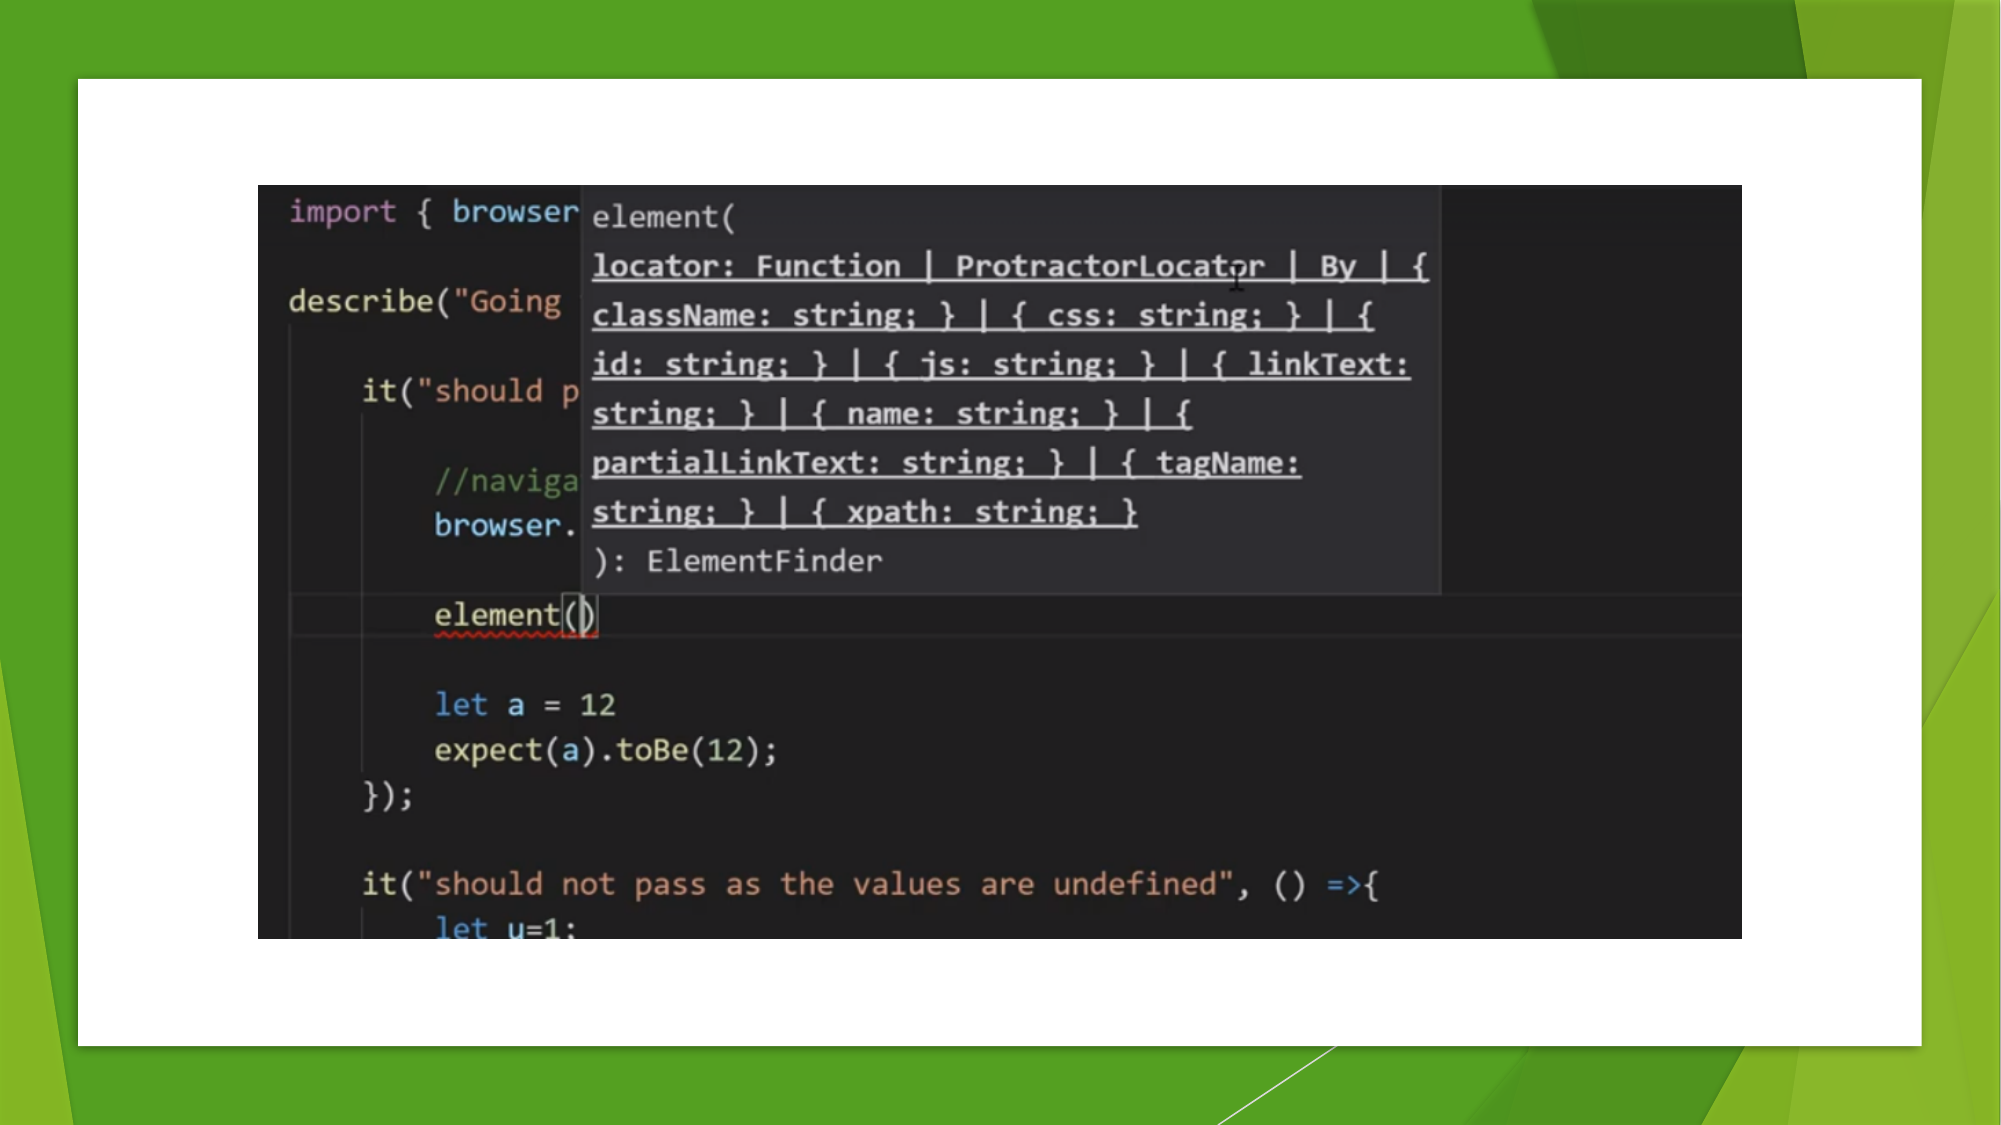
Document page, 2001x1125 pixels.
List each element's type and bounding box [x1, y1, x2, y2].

list [257, 185, 1743, 940]
text_box [0, 0, 2000, 1125]
